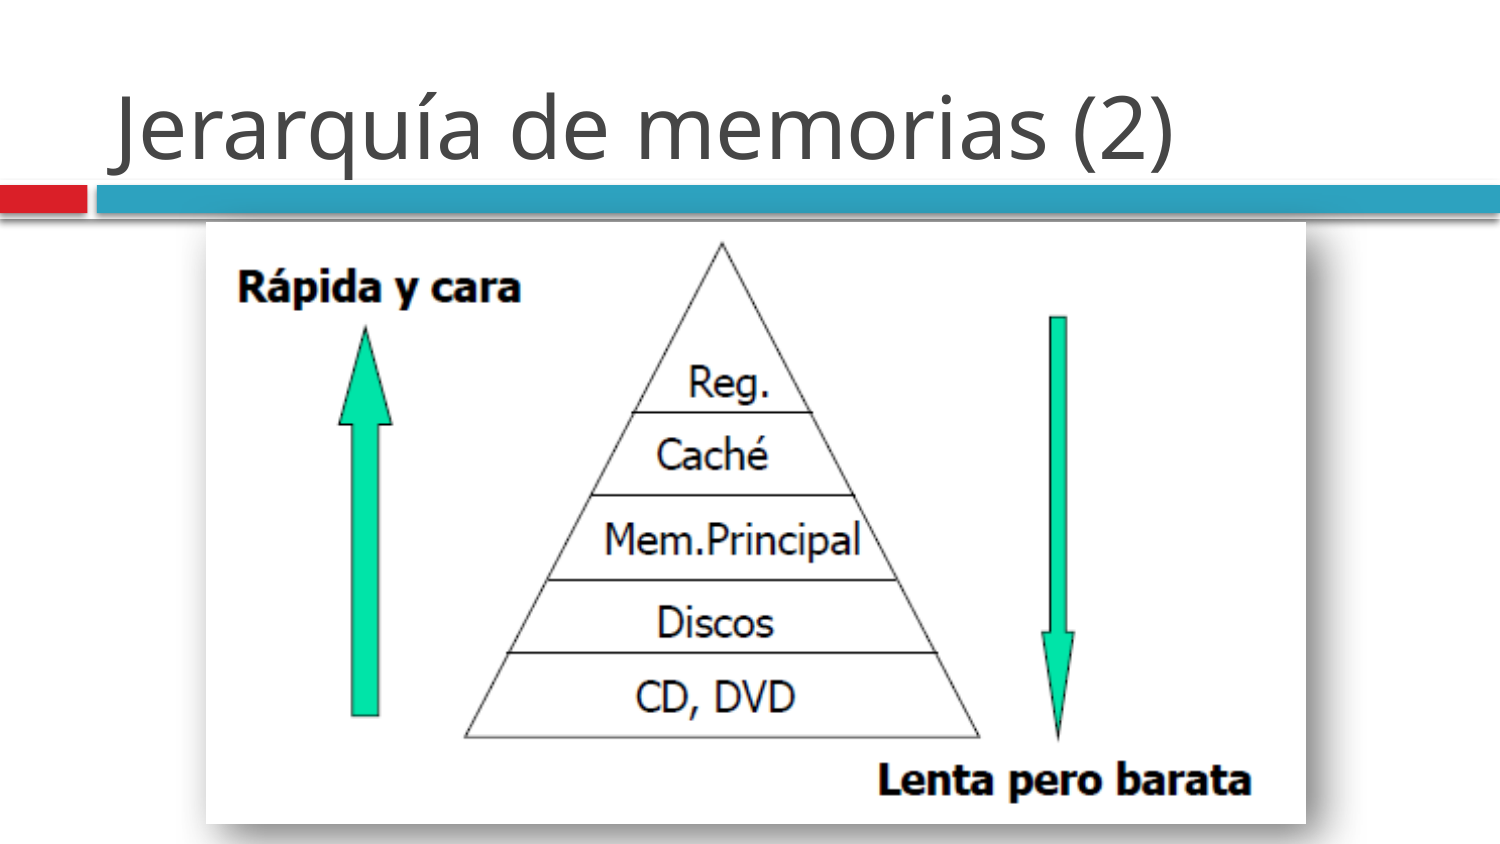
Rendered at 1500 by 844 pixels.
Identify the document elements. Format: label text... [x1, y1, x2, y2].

title Jerarquía de memorias (2) [99, 19, 1438, 185]
picture [206, 222, 1306, 824]
